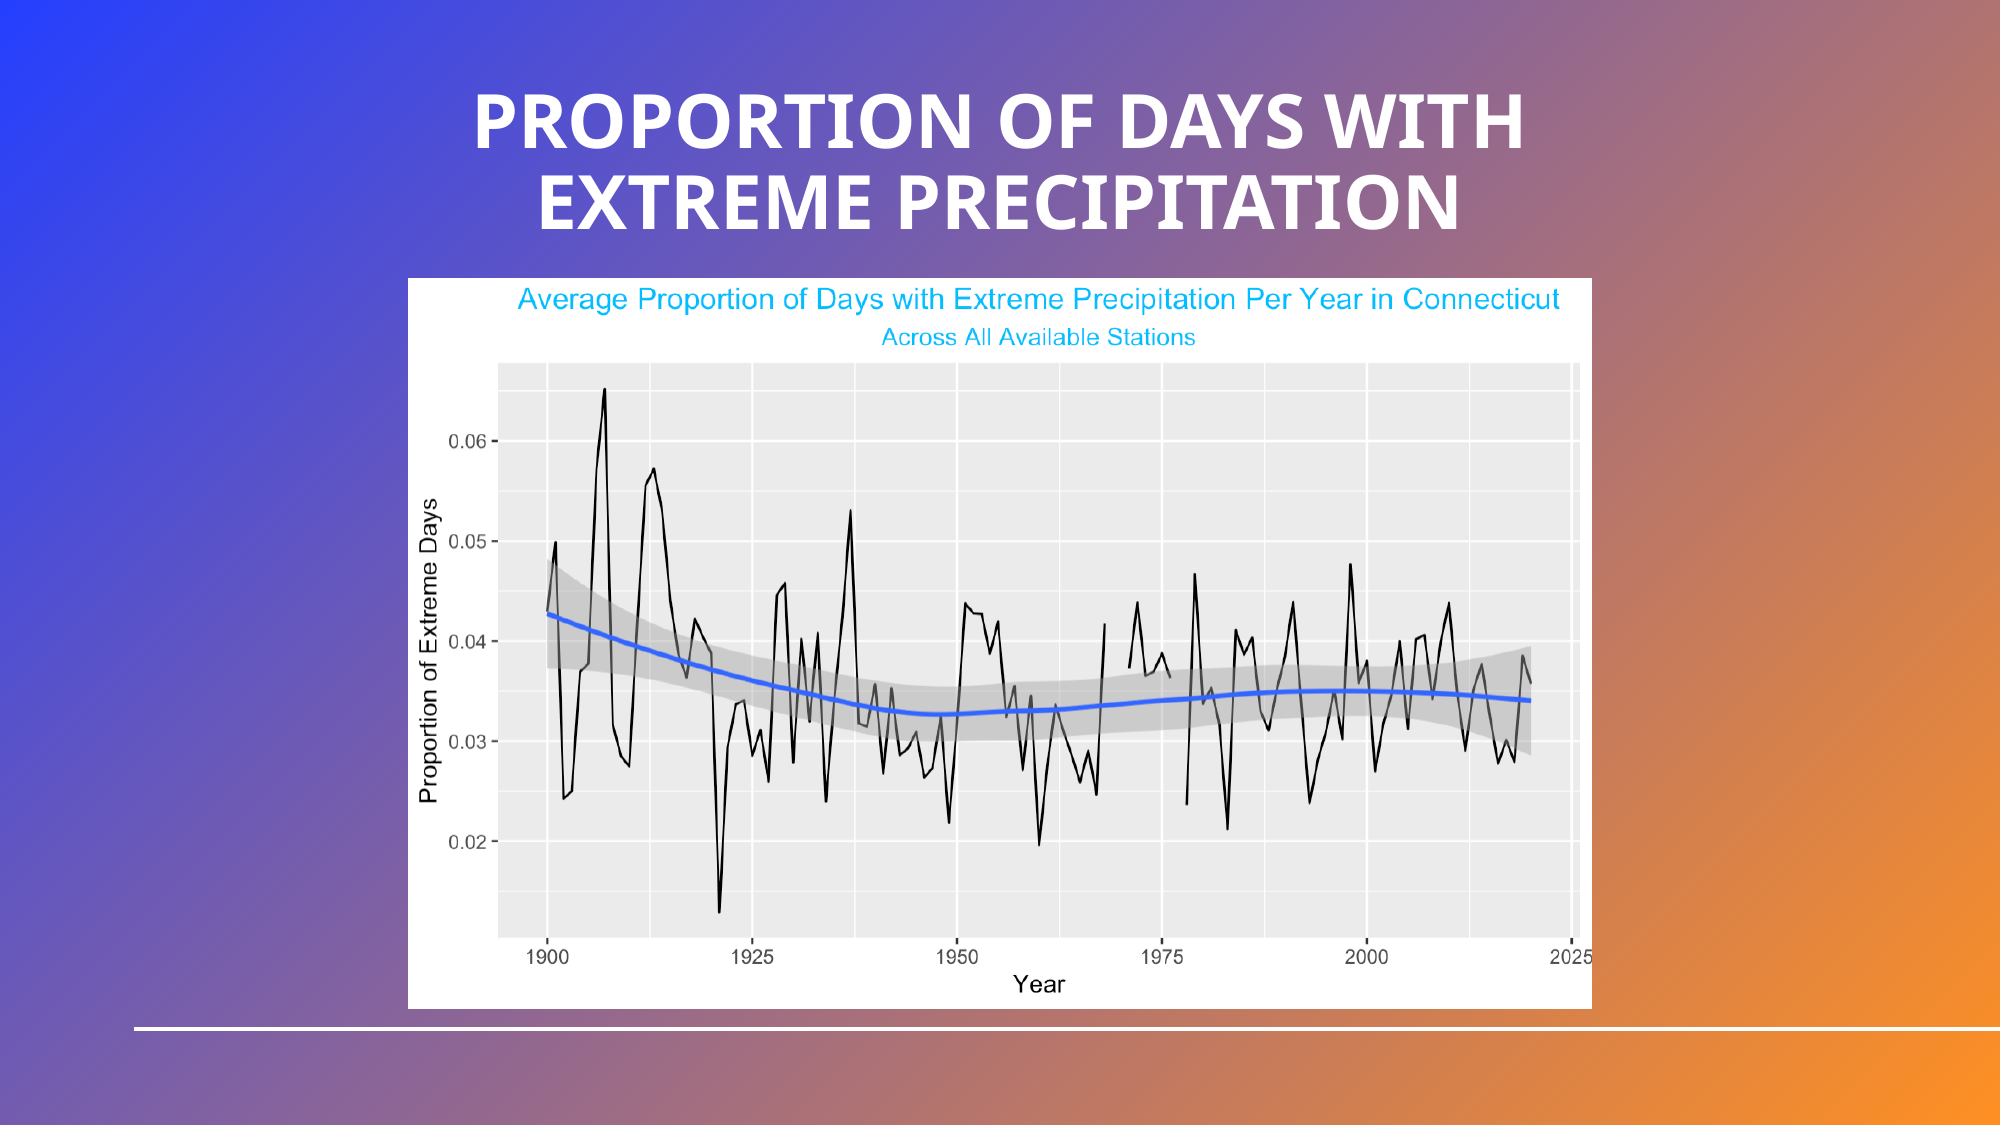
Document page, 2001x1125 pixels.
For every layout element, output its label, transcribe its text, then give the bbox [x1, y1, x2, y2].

picture [408, 278, 1592, 1009]
text_box [0, 0, 2000, 1125]
title Proportion of days with extreme Precipitation [444, 71, 1556, 254]
